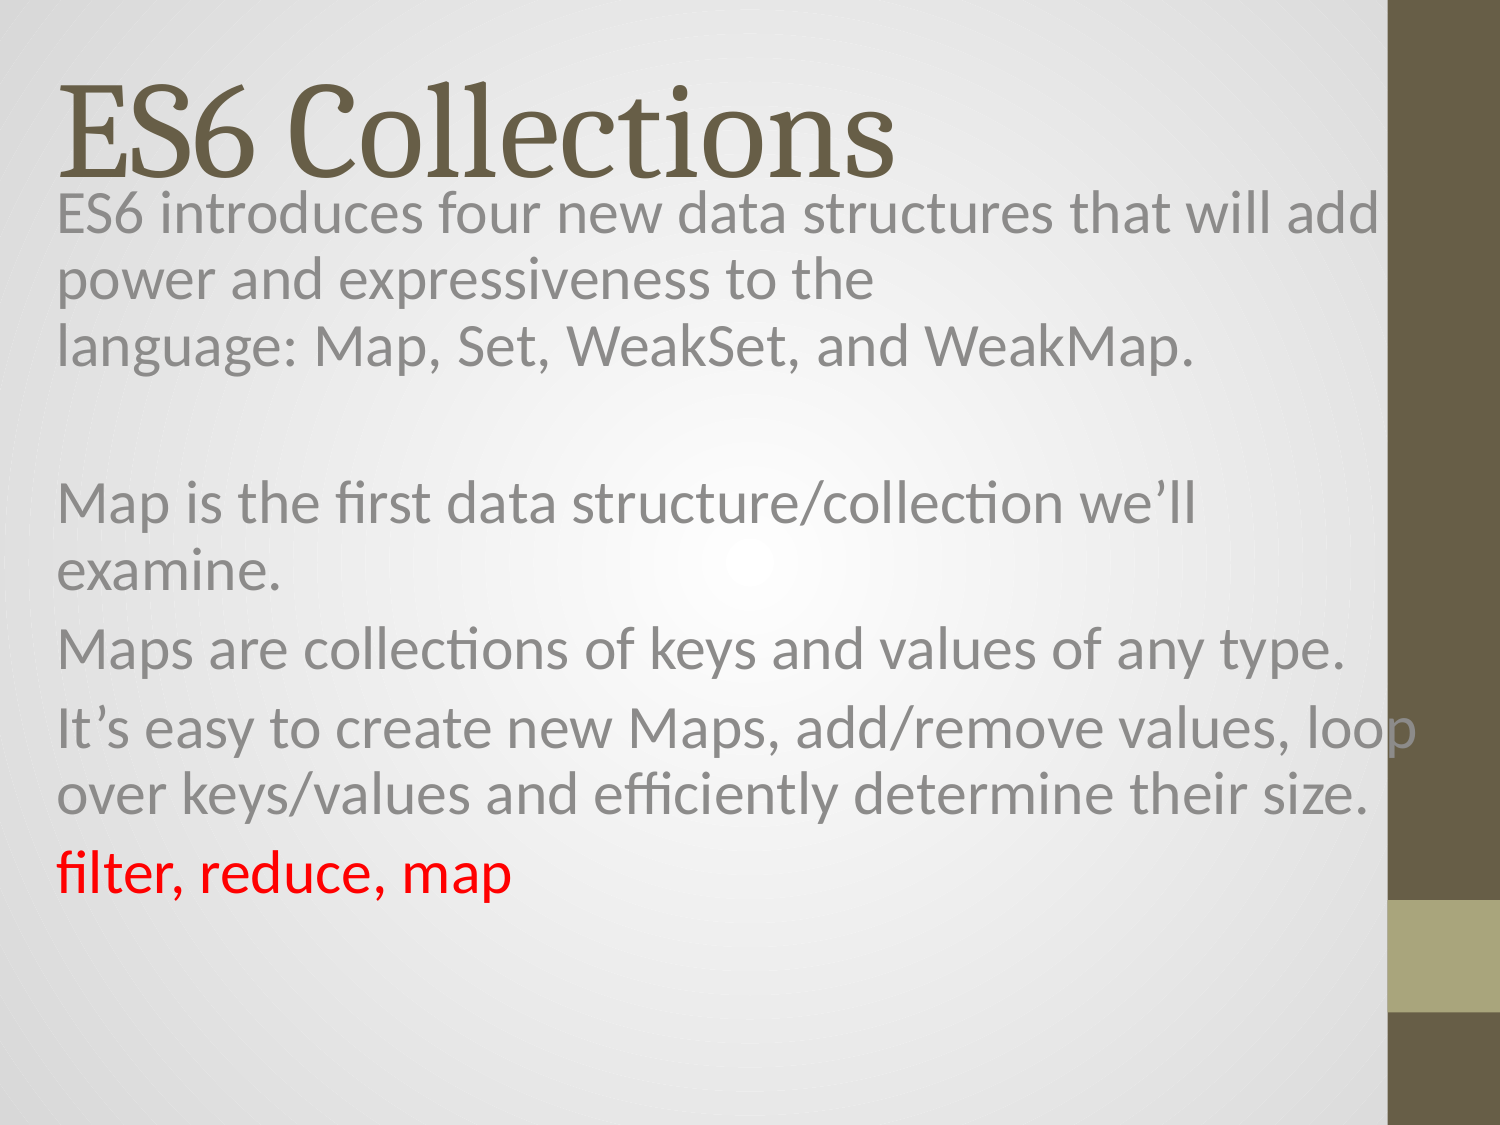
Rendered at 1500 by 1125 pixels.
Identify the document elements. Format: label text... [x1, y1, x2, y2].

subtitle ES6 introduces four new data structures that will add power and expressiveness to the language: Map, Set, WeakSet, and WeakMap. Map is the first data structure/collection we’ll examine. Maps are collections of keys and values of any type. It’s easy to create new Maps, add/remove values, loop over keys/values and efficiently determine their size. filter, reduce, map [41, 172, 1447, 1083]
title ES6 Collections [41, 30, 1483, 213]
